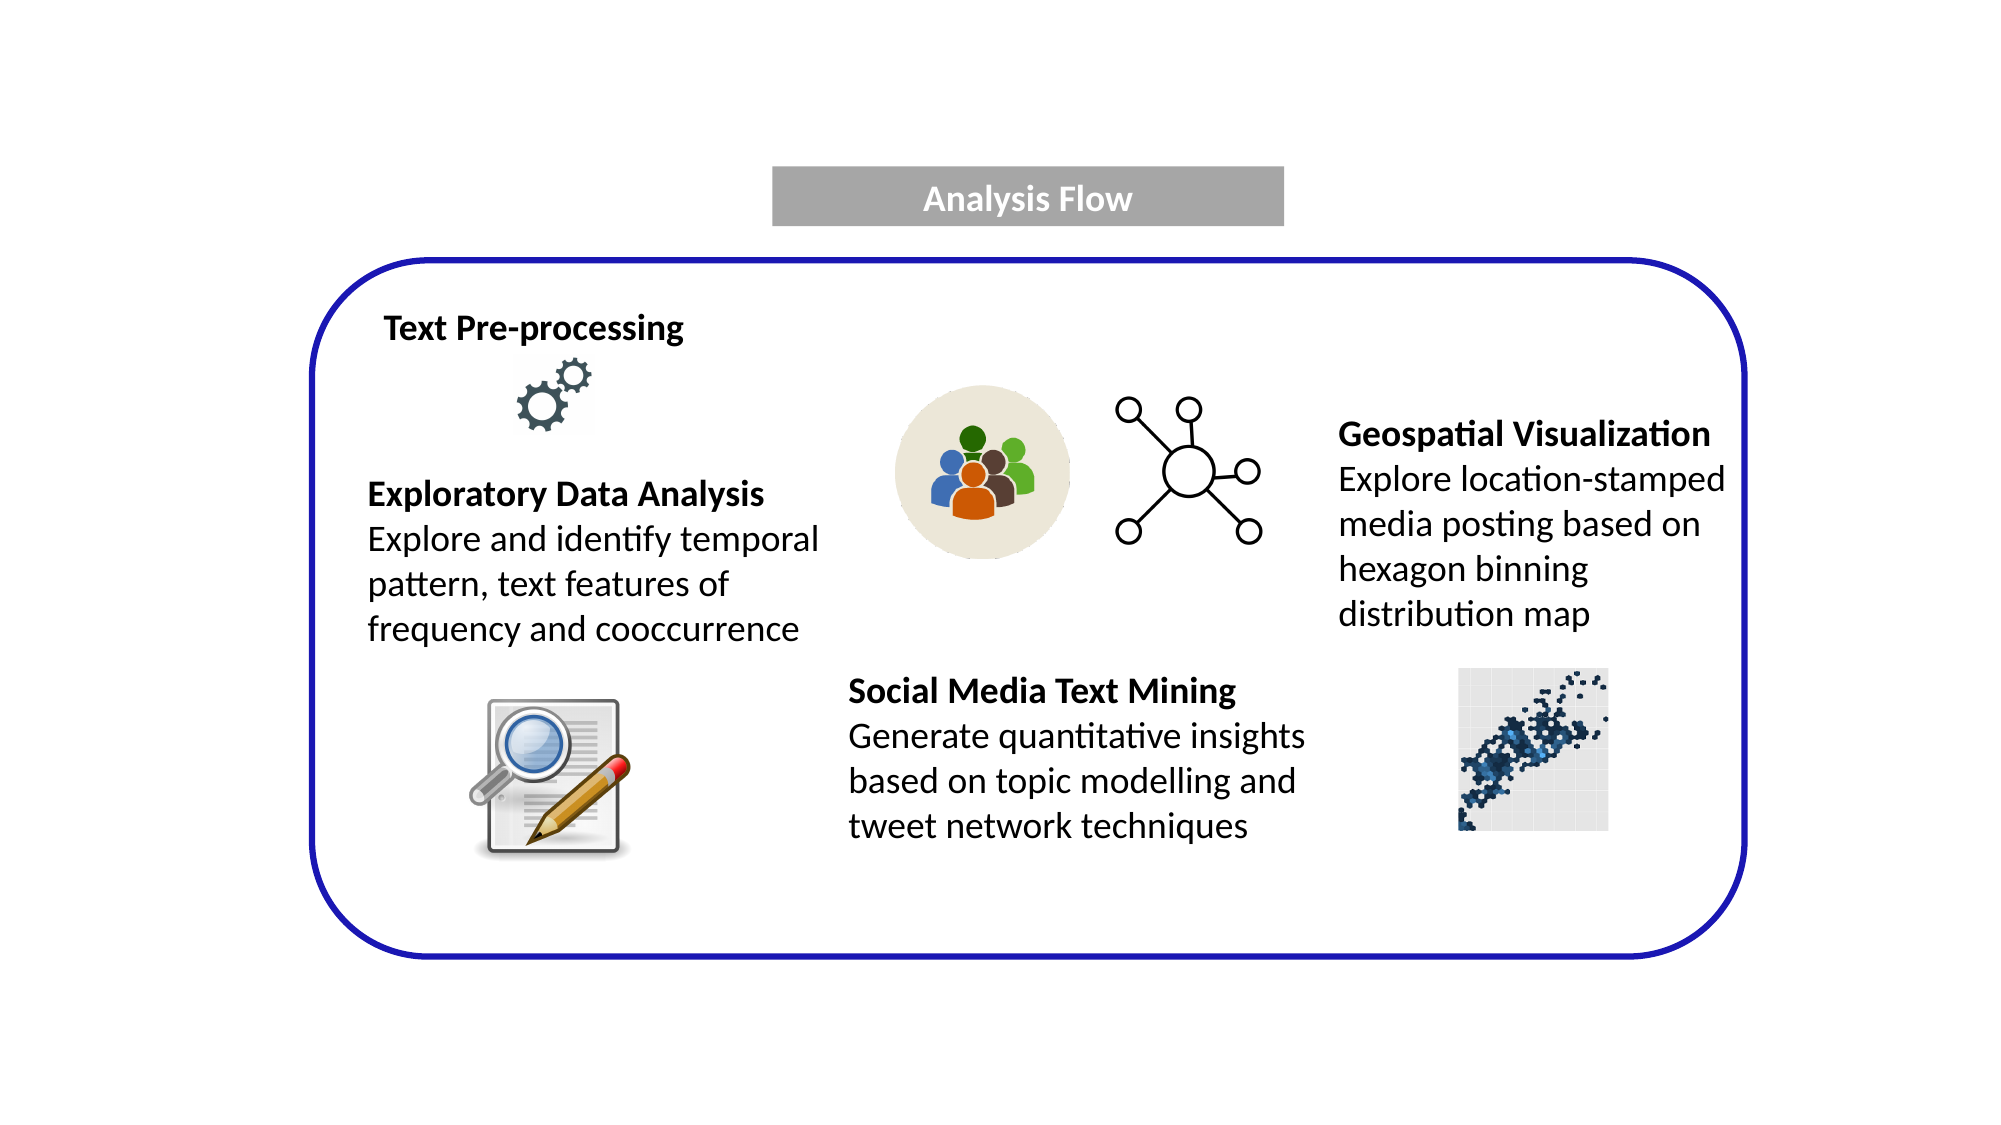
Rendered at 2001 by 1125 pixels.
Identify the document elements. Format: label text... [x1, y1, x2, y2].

text_box Social Media Text Mining Generate quantitative insights based on topic modelling and tweet network techniques [833, 659, 1355, 899]
picture [895, 385, 1070, 559]
text_box Analysis Flow [772, 166, 1285, 227]
text_box [310, 259, 1746, 958]
picture [466, 699, 633, 862]
picture [1105, 385, 1272, 559]
text_box Geospatial Visualization Explore location-stamped media posting based on hexagon binning distribution map [1323, 401, 1746, 687]
picture [513, 354, 595, 435]
picture [1458, 668, 1609, 831]
text_box Exploratory Data Analysis Explore and identify temporal pattern, text features of frequency and cooccurrence [352, 461, 849, 702]
text_box Text Pre-processing [369, 295, 729, 356]
